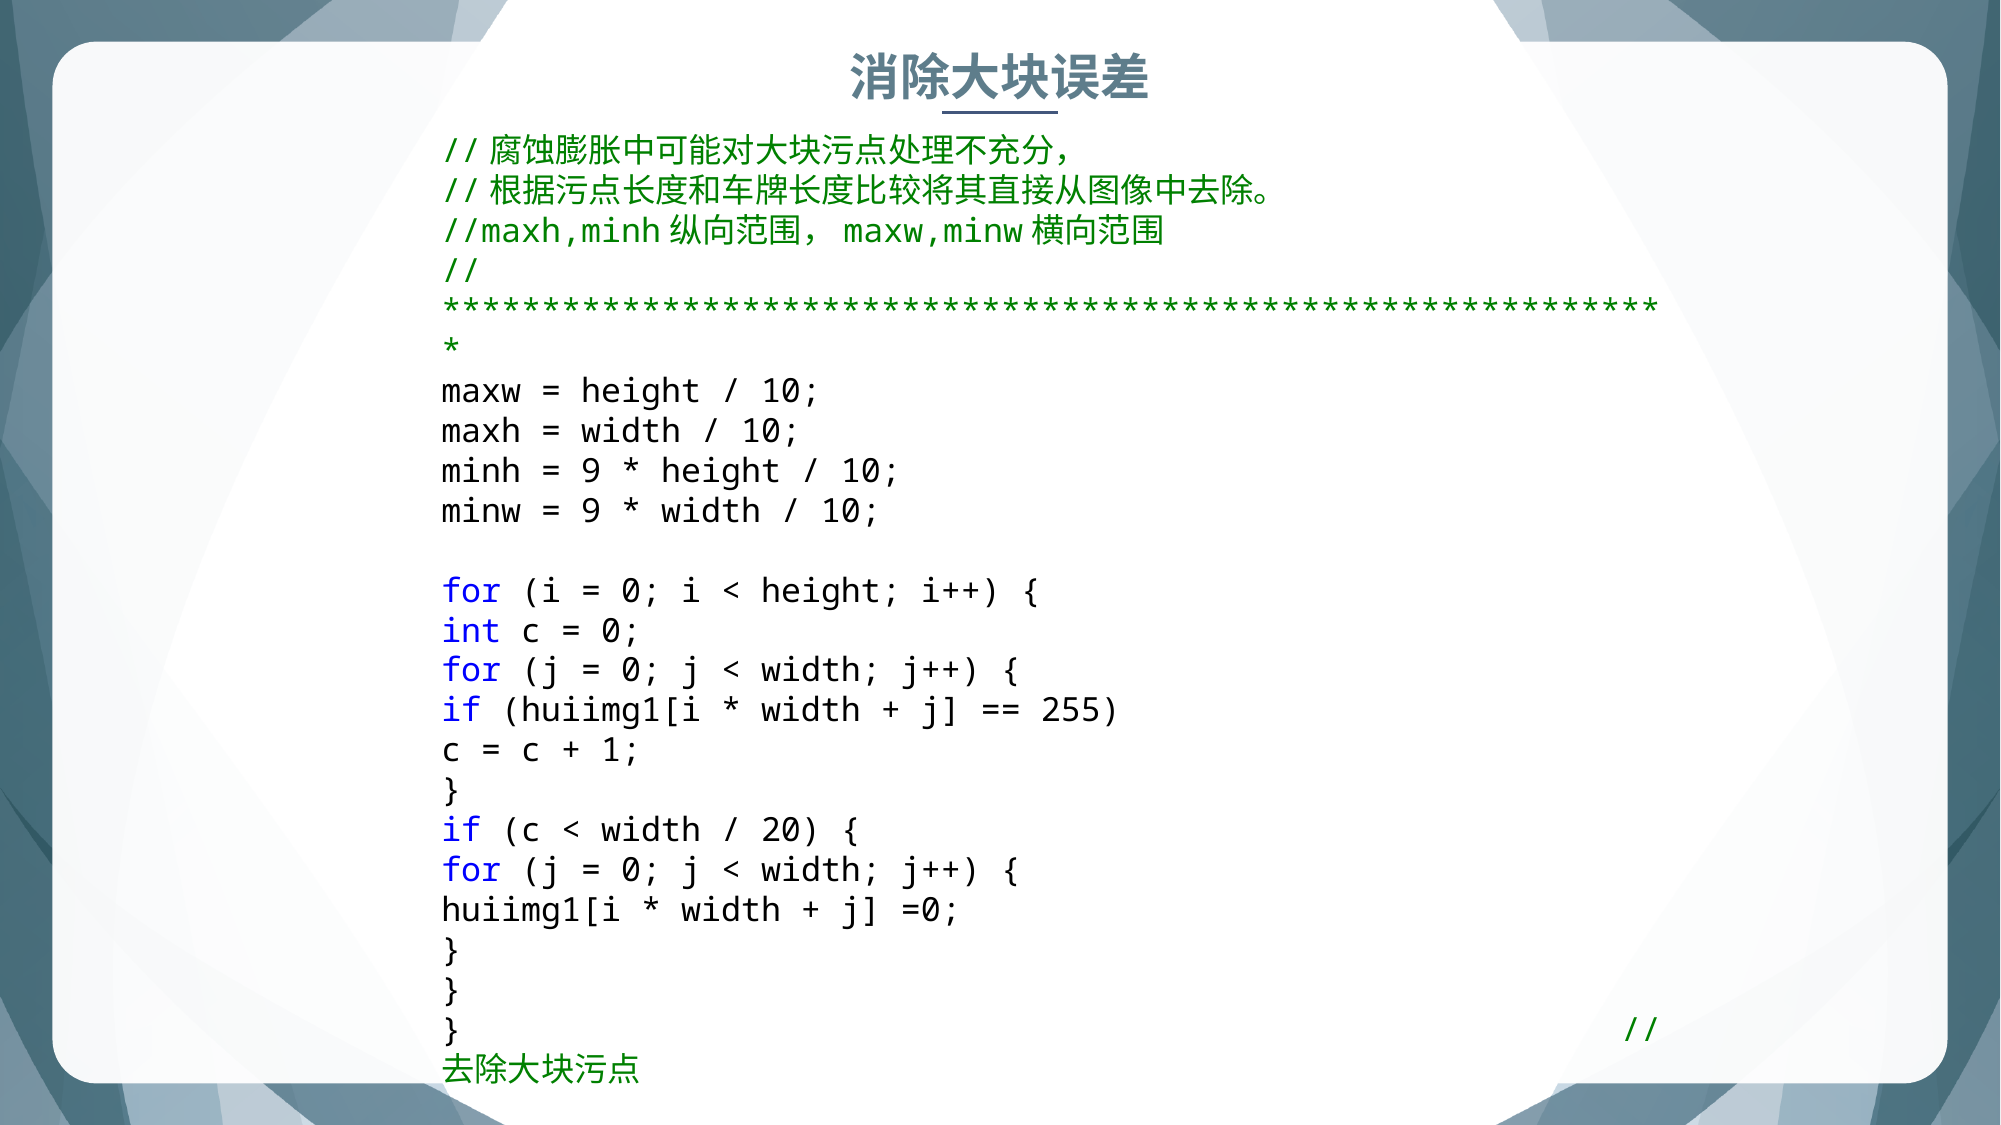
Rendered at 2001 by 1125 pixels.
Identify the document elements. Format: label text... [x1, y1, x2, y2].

text_box 消除大块误差 [801, 37, 1199, 113]
text_box //腐蚀膨胀中可能对大块污点处理不充分， //根据污点长度和车牌长度比较将其直接从图像中去除。 //maxh,minh纵向范围，maxw,minw横向范围 //************************************************************** maxw = height / 10; maxh = width / 10; minh = 9 * height / 10; minw = 9 * width / 10; for (i = 0; i < height; i++) { int c = 0; for (j = 0; j < width; j++) { if (huiimg1[i * width + j] == 255) c = c + 1; } if (c < width / 20) { for (j = 0; j < width; j++) { huiimg1[i * width + j] =0; } } } //去除大块污点 [426, 122, 1690, 1125]
picture [0, 0, 2001, 1125]
